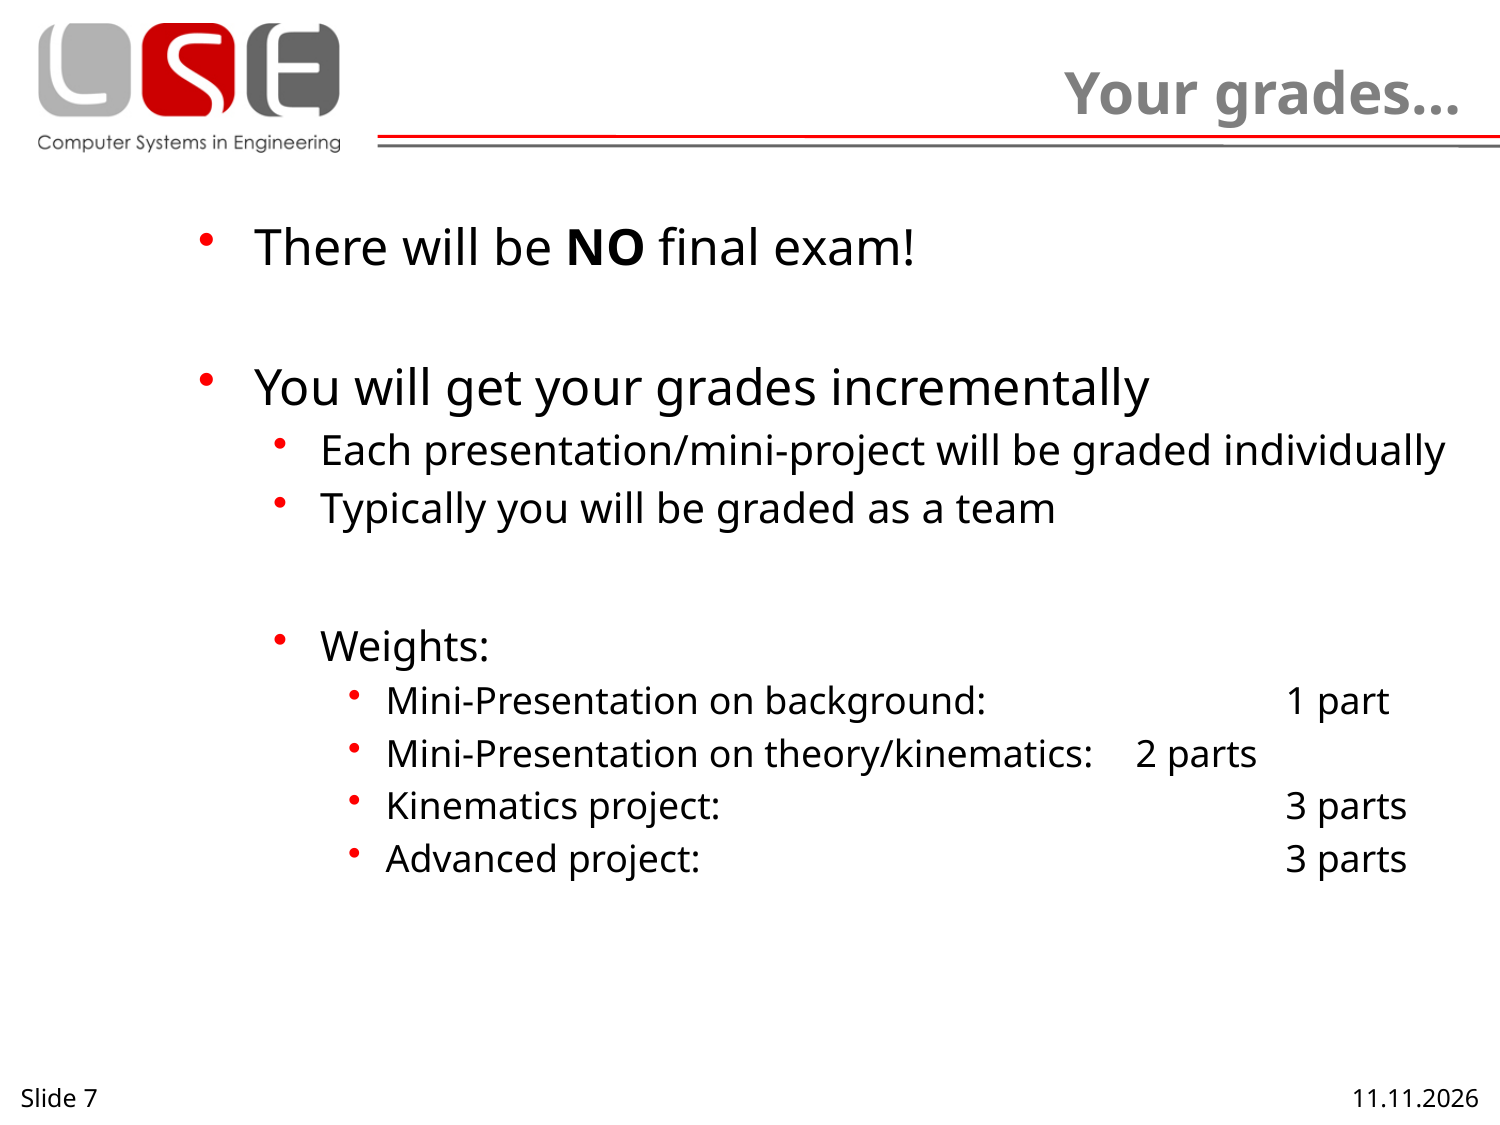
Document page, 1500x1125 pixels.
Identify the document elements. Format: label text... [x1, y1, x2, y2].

slide_number Slide 7 [5, 1076, 184, 1125]
picture [38, 23, 340, 153]
title Your grades… [363, 32, 1477, 150]
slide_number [1127, 1076, 1495, 1124]
list There will be NO final exam! You will get your grades incrementally Each presentation/mini-project will be graded individually Typically you will be graded as a team Weights: Mini-Presentation on background: 1 part Mini-Presentation on theory/kinematics: 2 parts Kinematics project: 3 parts Advanced project: 3 parts [182, 207, 1471, 1024]
